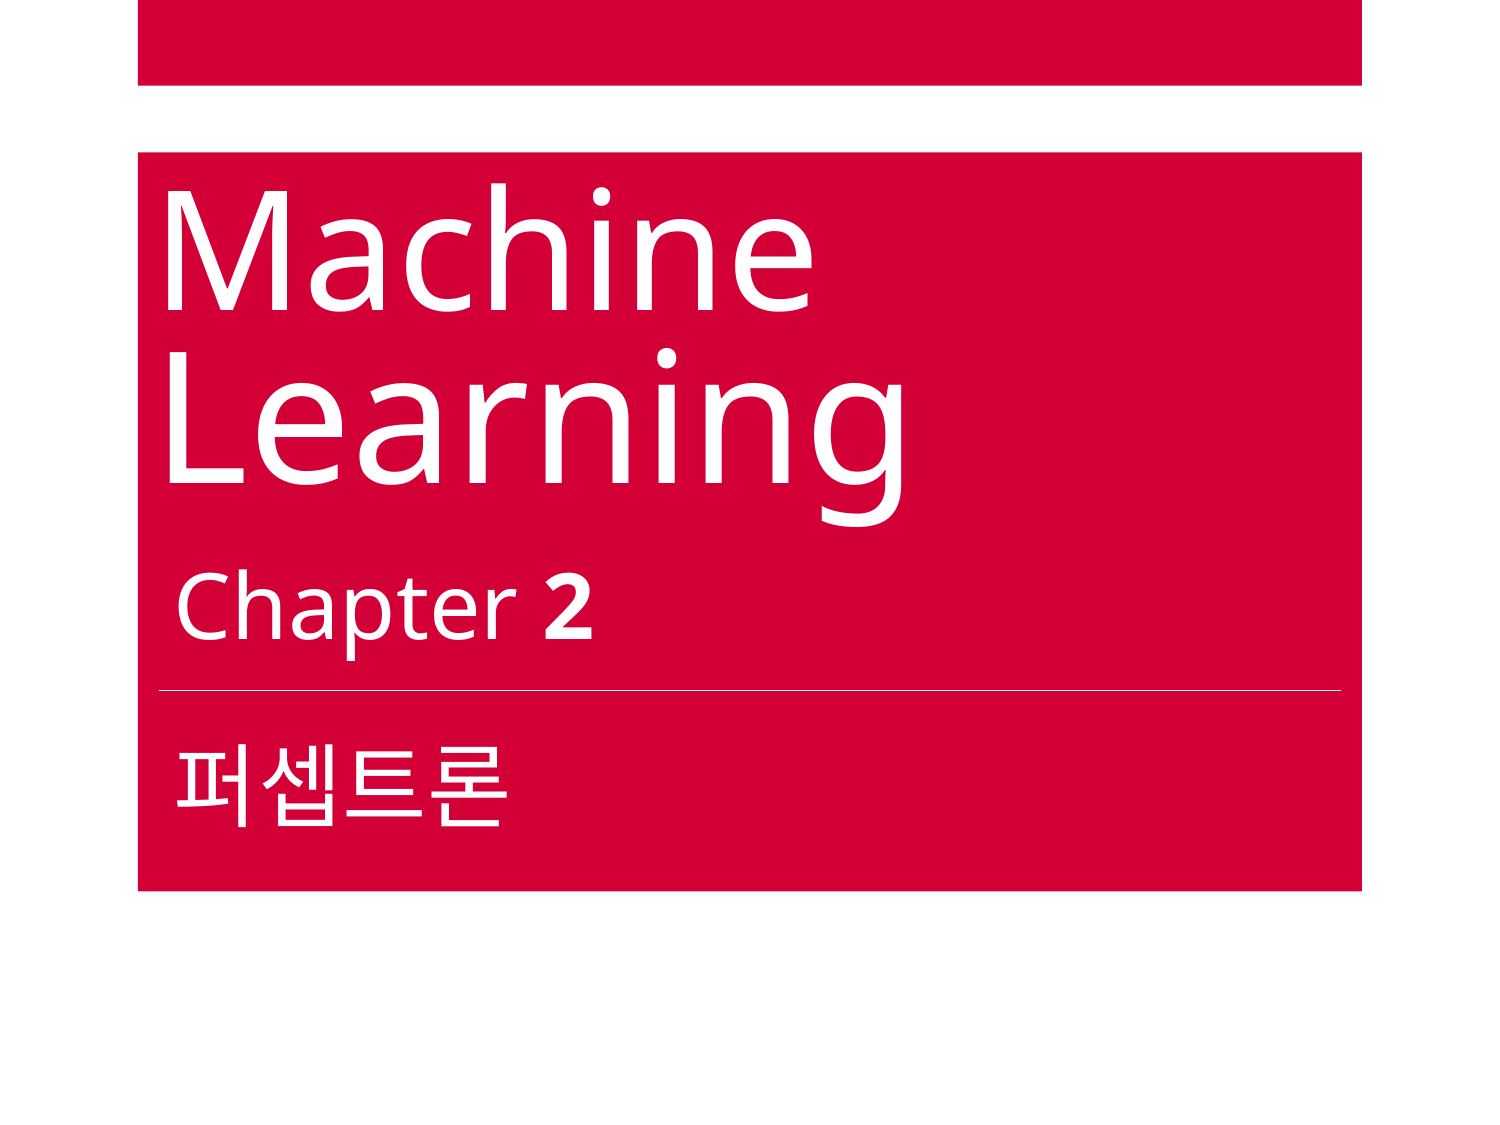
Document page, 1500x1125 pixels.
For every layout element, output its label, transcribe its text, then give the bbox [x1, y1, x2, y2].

title 퍼셉트론 [158, 712, 1342, 870]
list Chapter 2 [158, 545, 1342, 675]
